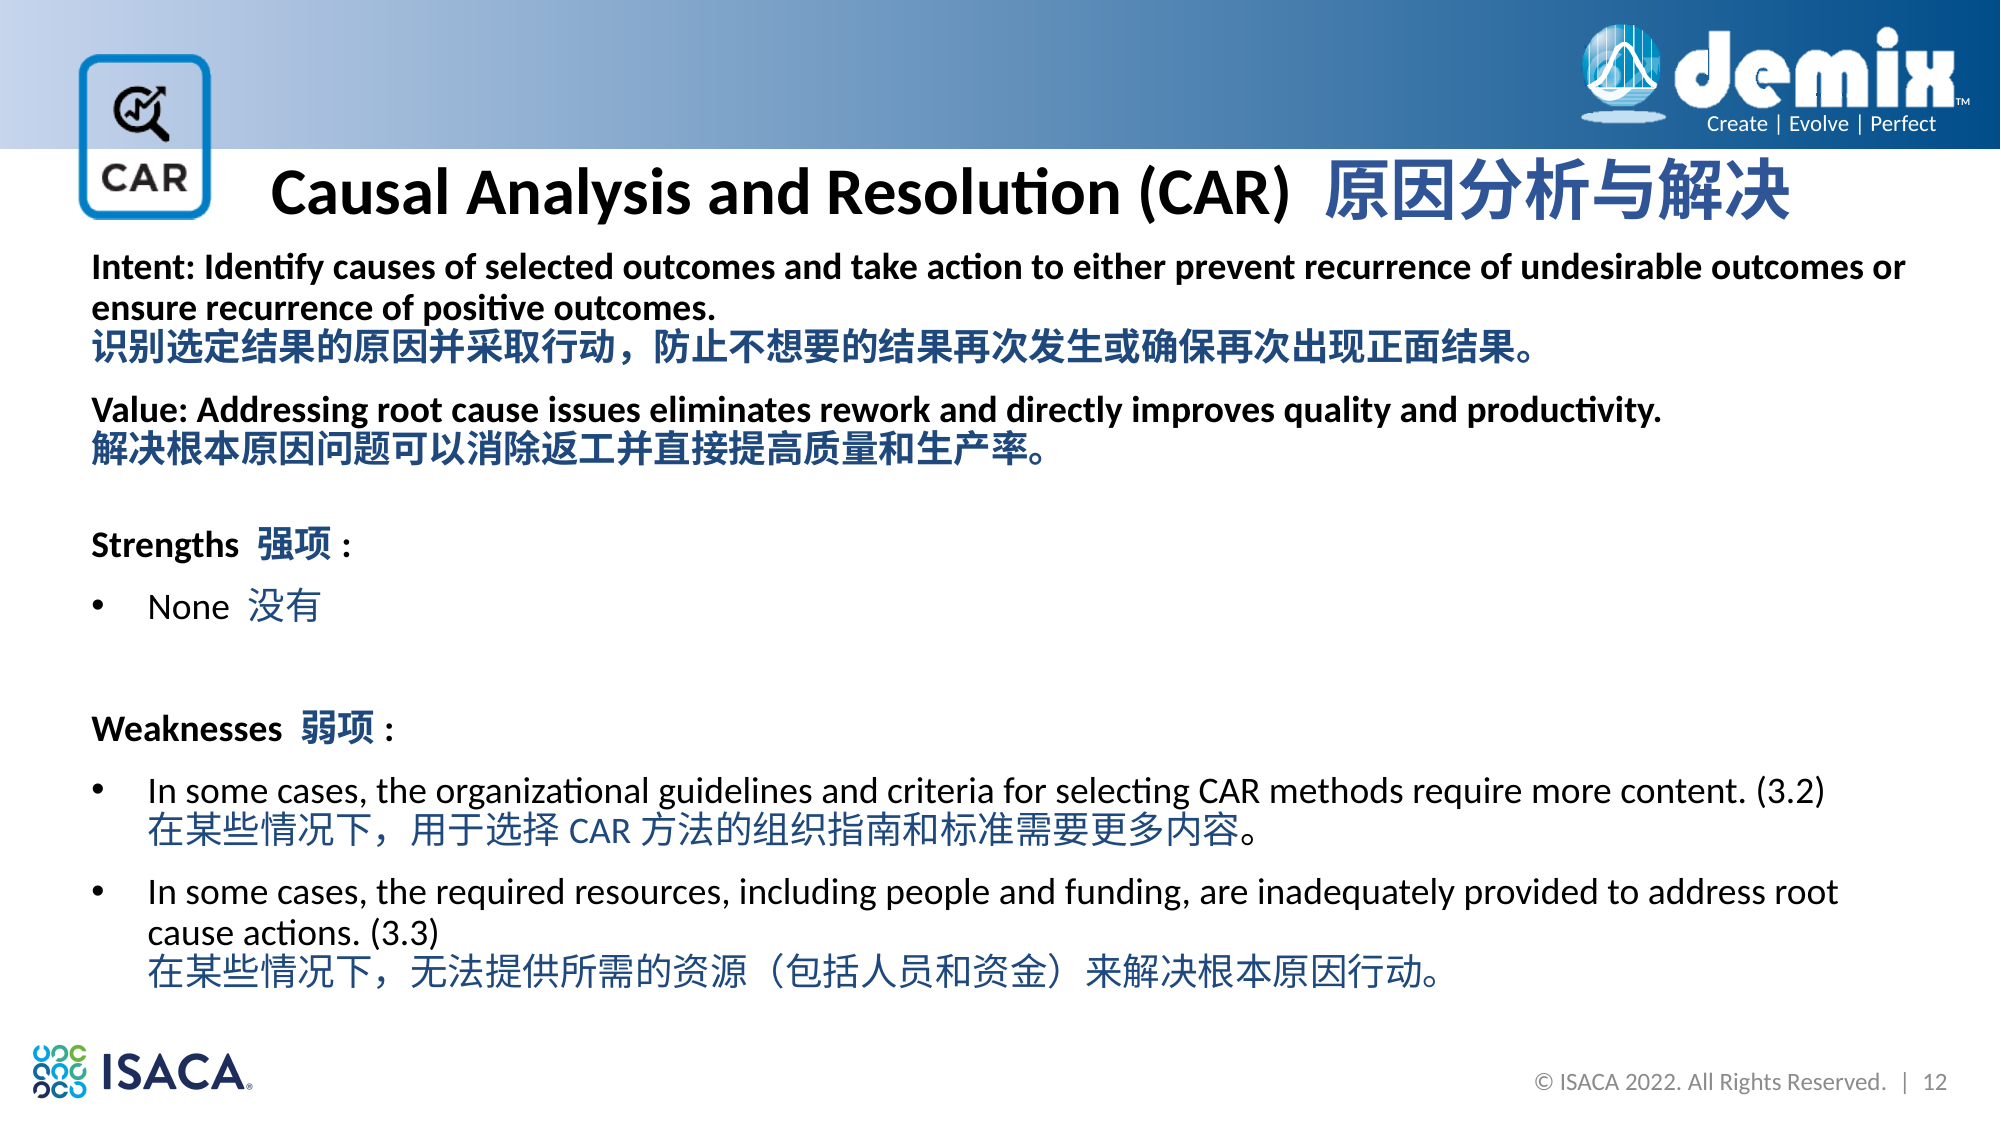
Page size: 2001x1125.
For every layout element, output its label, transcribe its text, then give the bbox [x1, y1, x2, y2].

picture [29, 1043, 255, 1103]
list Intent: Identify causes of selected outcomes and take action to either prevent recurrence of undesirable outcomes or ensure recurrence of positive outcomes. 识别选定结果的原因并采取行动，防止不想要的结果再次发生或确保再次出现正面结果。 Value: Addressing root cause issues eliminates rework and directly improves quality and productivity. 解决根本原因问题可以消除返工并直接提高质量和生产率。 [76, 239, 1925, 498]
picture [1549, 3, 2000, 153]
picture [77, 54, 214, 221]
title Causal Analysis and Resolution (CAR) 原因分析与解决 [255, 148, 1900, 238]
list Strengths 强项: None 没有 Weaknesses 弱项: In some cases, the organizational guidelines and criteria for selecting CAR methods require more content. (3.2) 在某些情况下，用于选择CAR方法的组织指南和标准需要更多内容。 In some cases, the required resources, including people and funding, are inadequately provided to address root cause actions. (3.3) 在某些情况下，无法提供所需的资源（包括人员和资金）来解决根本原因行动。 [76, 517, 1925, 1027]
